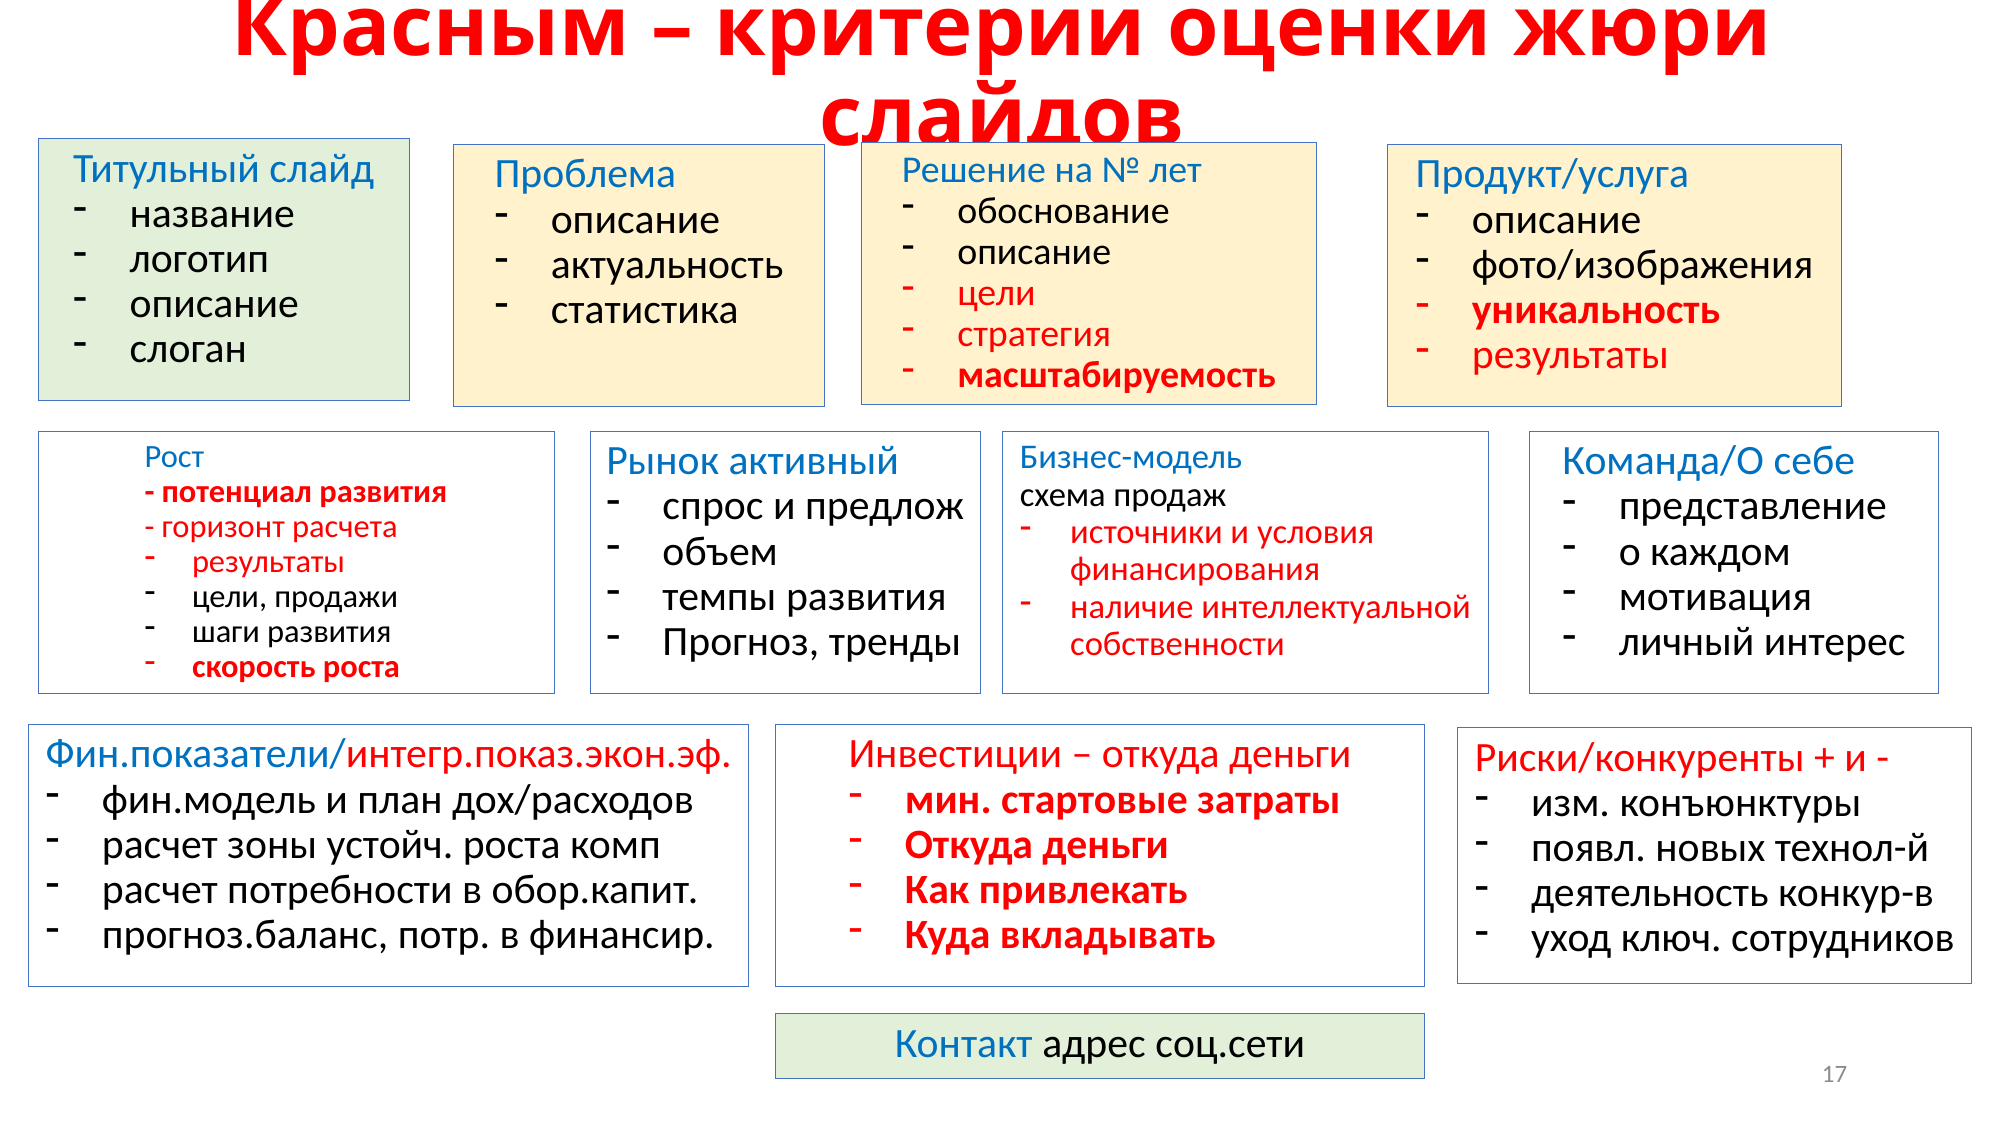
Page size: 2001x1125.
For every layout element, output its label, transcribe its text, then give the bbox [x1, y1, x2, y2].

text_box Риски/конкуренты + и - изм. конъюнктуры появл. новых технол-й деятельность конкур-в уход ключ. сотрудников [1457, 727, 1972, 984]
text_box Продукт/услуга описание фото/изображения уникальность результаты [1387, 144, 1842, 407]
text_box Рынок активный спрос и предлож объем темпы развития Прогноз, тренды [590, 431, 981, 694]
text_box Проблема описание актуальность статистика [453, 144, 825, 407]
text_box Красным – критерии оценки жюри слайдов [119, 19, 1886, 127]
text_box Решение на № лет обоснование описание цели стратегия масштабируемость [861, 142, 1317, 405]
slide_number 17 [1412, 1042, 1863, 1103]
text_box Команда/О себе представление о каждом мотивация личный интерес [1529, 431, 1939, 694]
text_box Титульный слайд название логотип описание слоган [38, 138, 410, 401]
text_box Бизнес-модель схема продаж источники и условия финансирования наличие интеллектуальной собственности [1002, 431, 1489, 694]
text_box Инвестиции – откуда деньги мин. стартовые затраты Откуда деньги Как привлекать Куда вкладывать [775, 724, 1425, 987]
text_box Рост - потенциал развития - горизонт расчета результаты цели, продажи шаги развития скорость роста [38, 431, 555, 694]
text_box Контакт адрес соц.сети [775, 1013, 1425, 1079]
text_box Фин.показатели/интегр.показ.экон.эф. фин.модель и план дох/расходов расчет зоны устойч. роста комп расчет потребности в обор.капит. прогноз.баланс, потр. в финансир. [28, 724, 749, 987]
